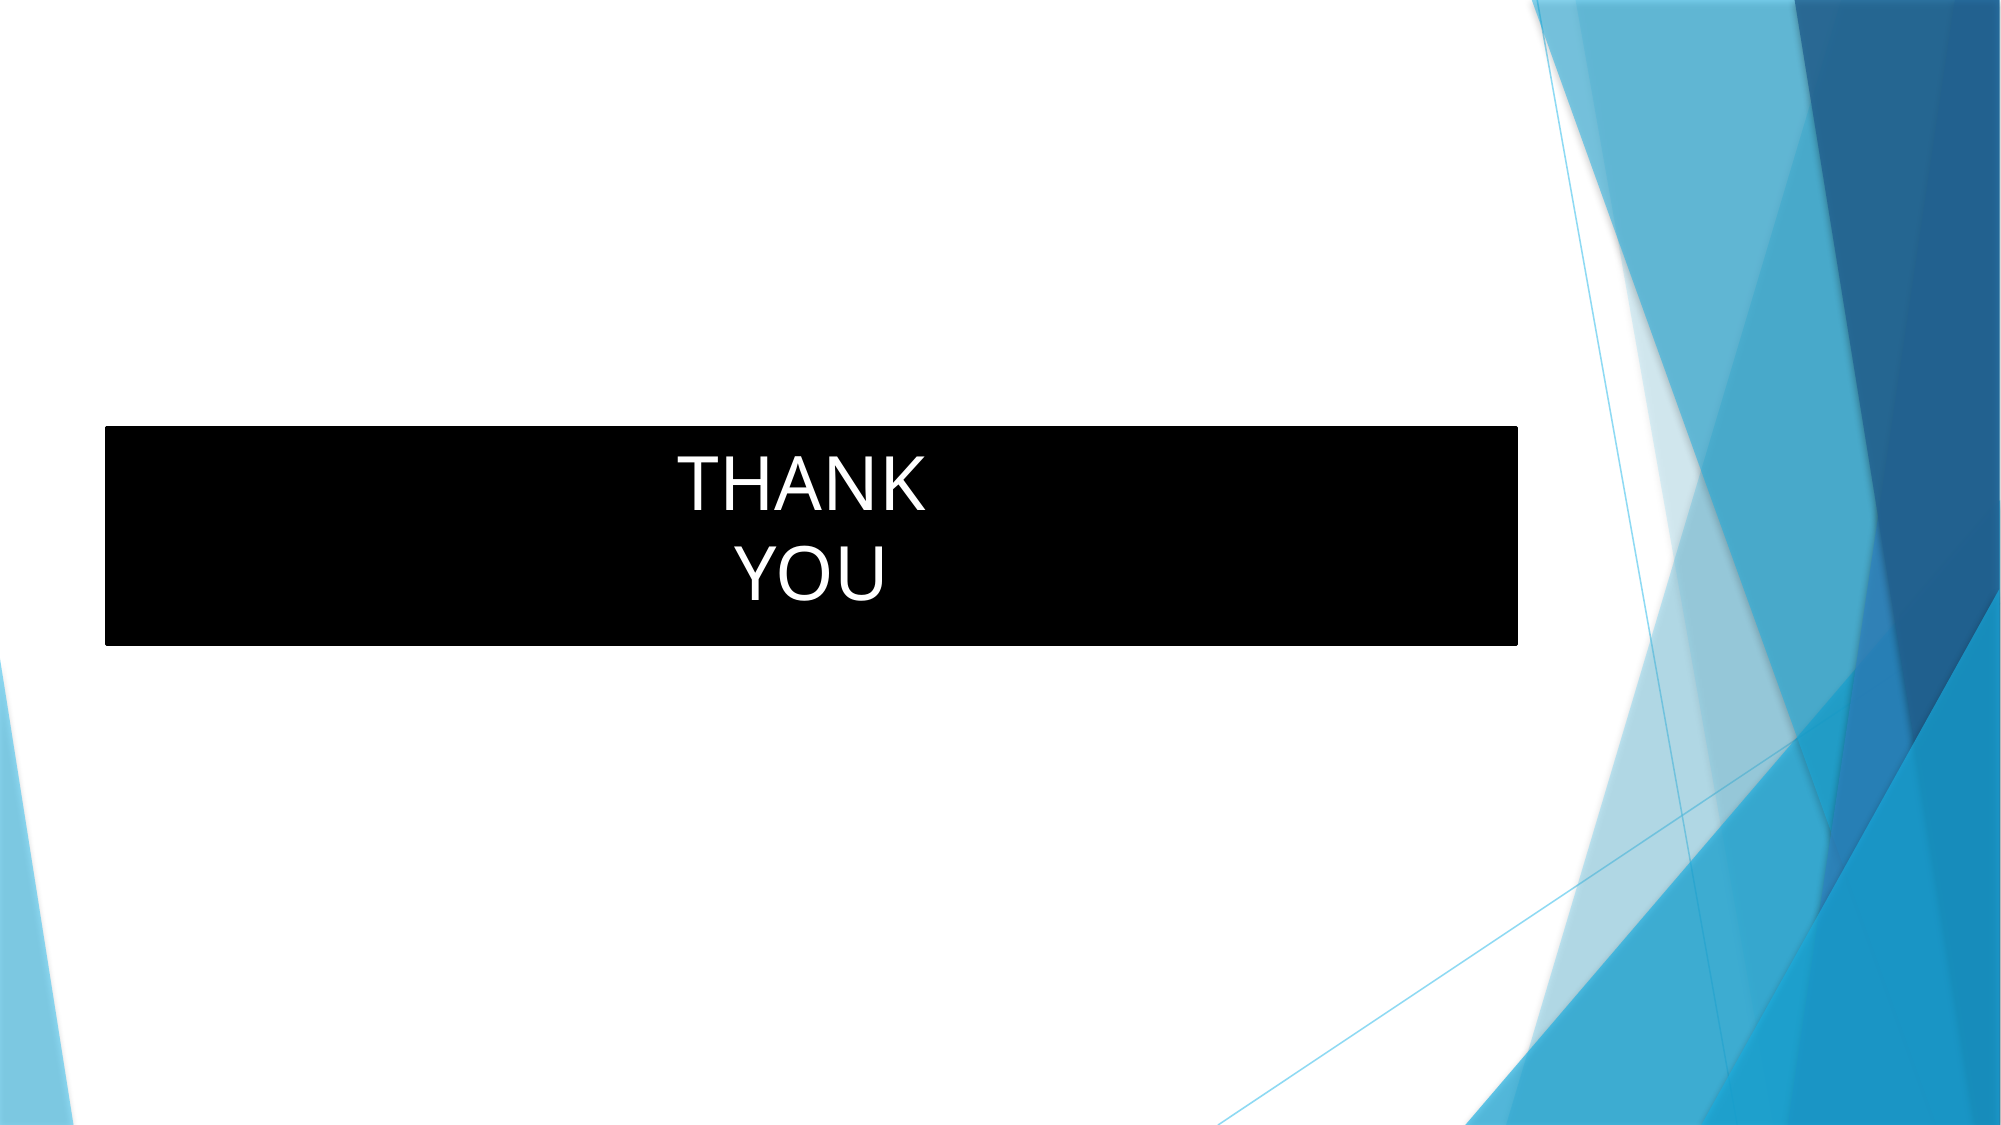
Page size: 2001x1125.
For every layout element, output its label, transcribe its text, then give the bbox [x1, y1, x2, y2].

title THANK YOU [105, 426, 1518, 646]
